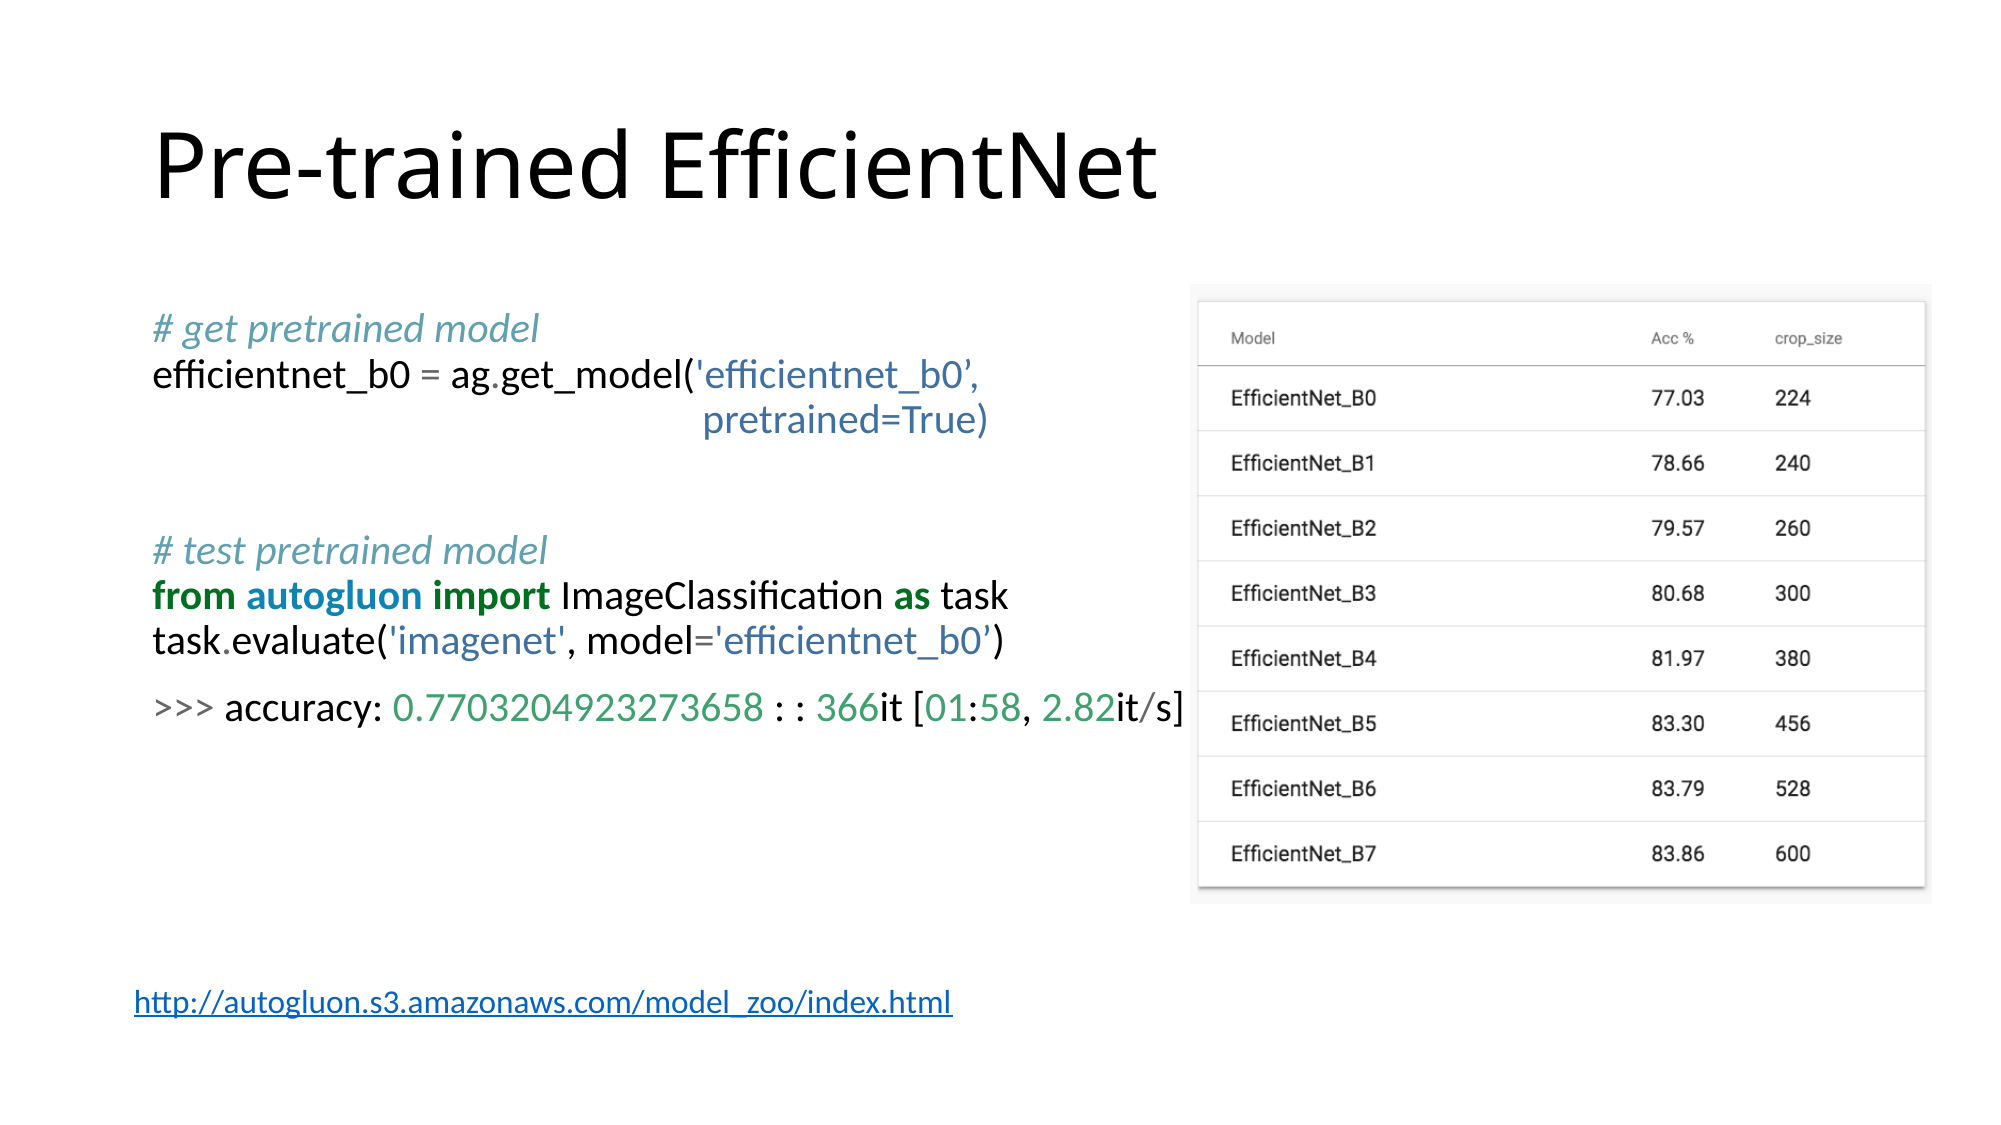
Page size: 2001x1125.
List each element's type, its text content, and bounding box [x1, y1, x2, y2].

list # get pretrained model efficientnet_b0 = ag.get_model('efficientnet_b0’, pretrained=True) # test pretrained model from autogluon import ImageClassification as task task.evaluate('imagenet', model='efficientnet_b0’) >>> accuracy: 0.7703204923273658 : : 366it [01:58, 2.82it/s] [137, 299, 1336, 972]
picture [1190, 284, 1932, 904]
title Pre-trained EfficientNet [137, 59, 1863, 278]
text_box http://autogluon.s3.amazonaws.com/model_zoo/index.html [119, 972, 1607, 1028]
